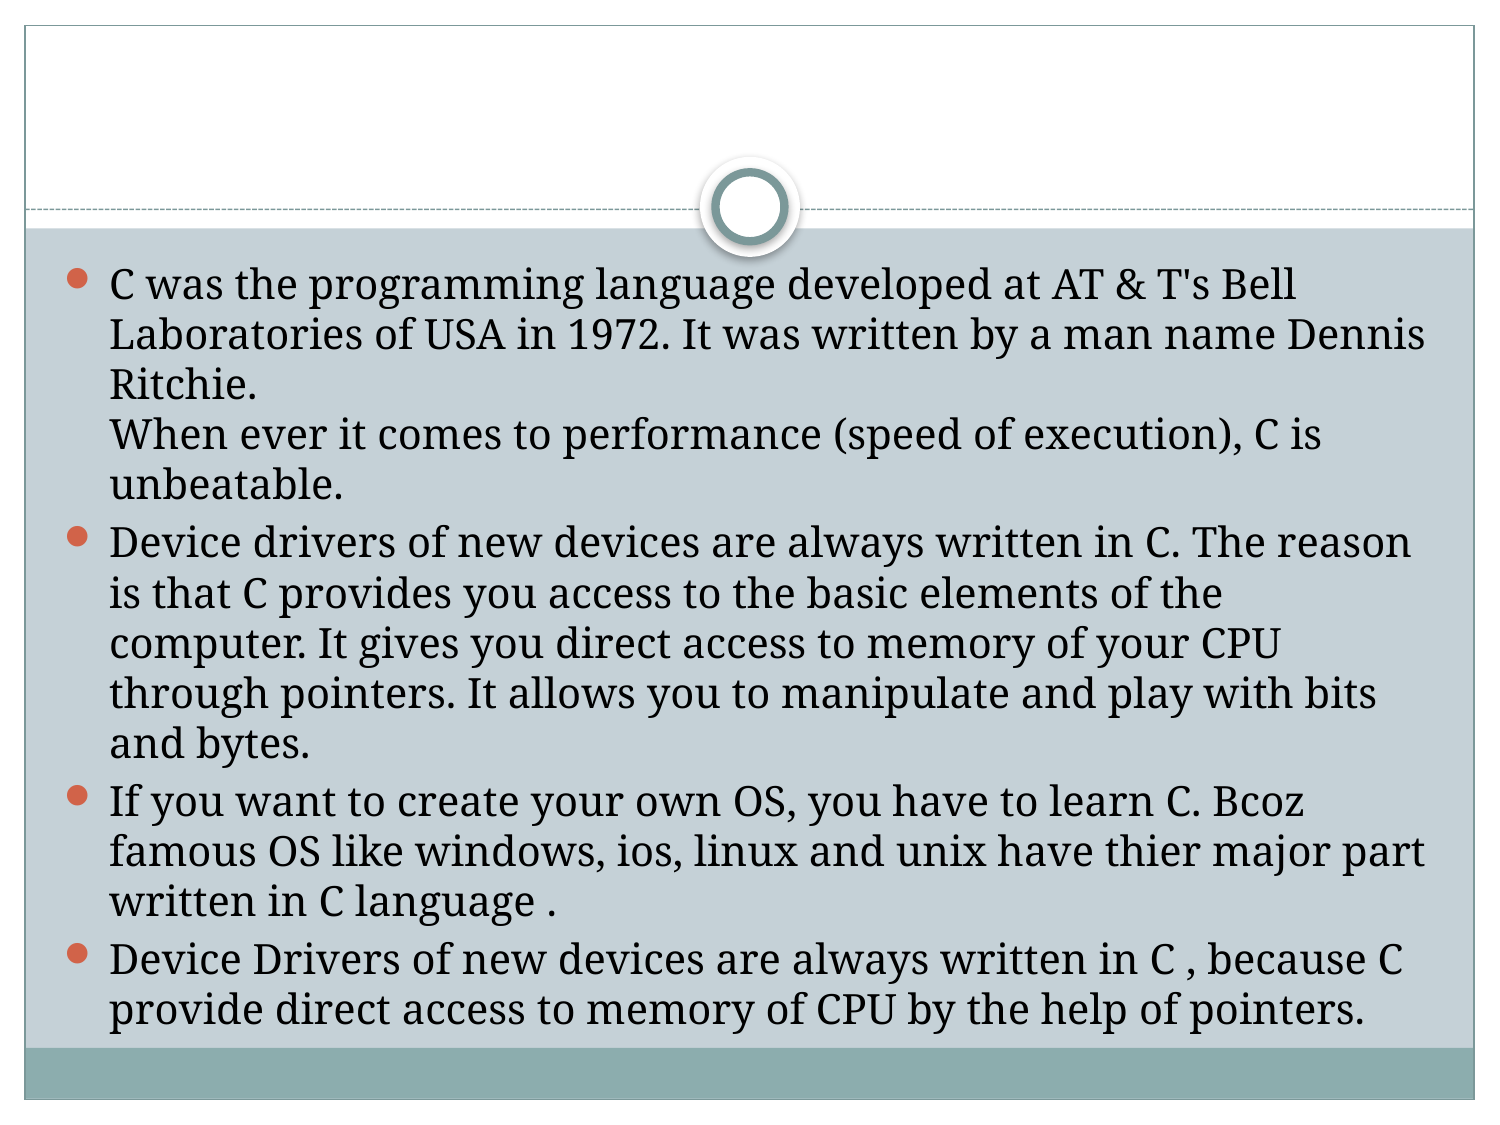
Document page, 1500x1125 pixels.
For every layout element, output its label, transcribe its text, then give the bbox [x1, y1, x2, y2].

list C was the programming language developed at AT & T's Bell Laboratories of USA in 1972. It was written by a man name Dennis Ritchie. When ever it comes to performance (speed of execution), C is unbeatable. Device drivers of new devices are always written in C. The reason is that C provides you access to the basic elements of the computer. It gives you direct access to memory of your CPU through pointers. It allows you to manipulate and play with bits and bytes. If you want to create your own OS, you have to learn C. Bcoz famous OS like windows, ios, linux and unix have thier major part written in C language . Device Drivers of new devices are always written in C , because C provide direct access to memory of CPU by the help of pointers. [49, 250, 1445, 1001]
